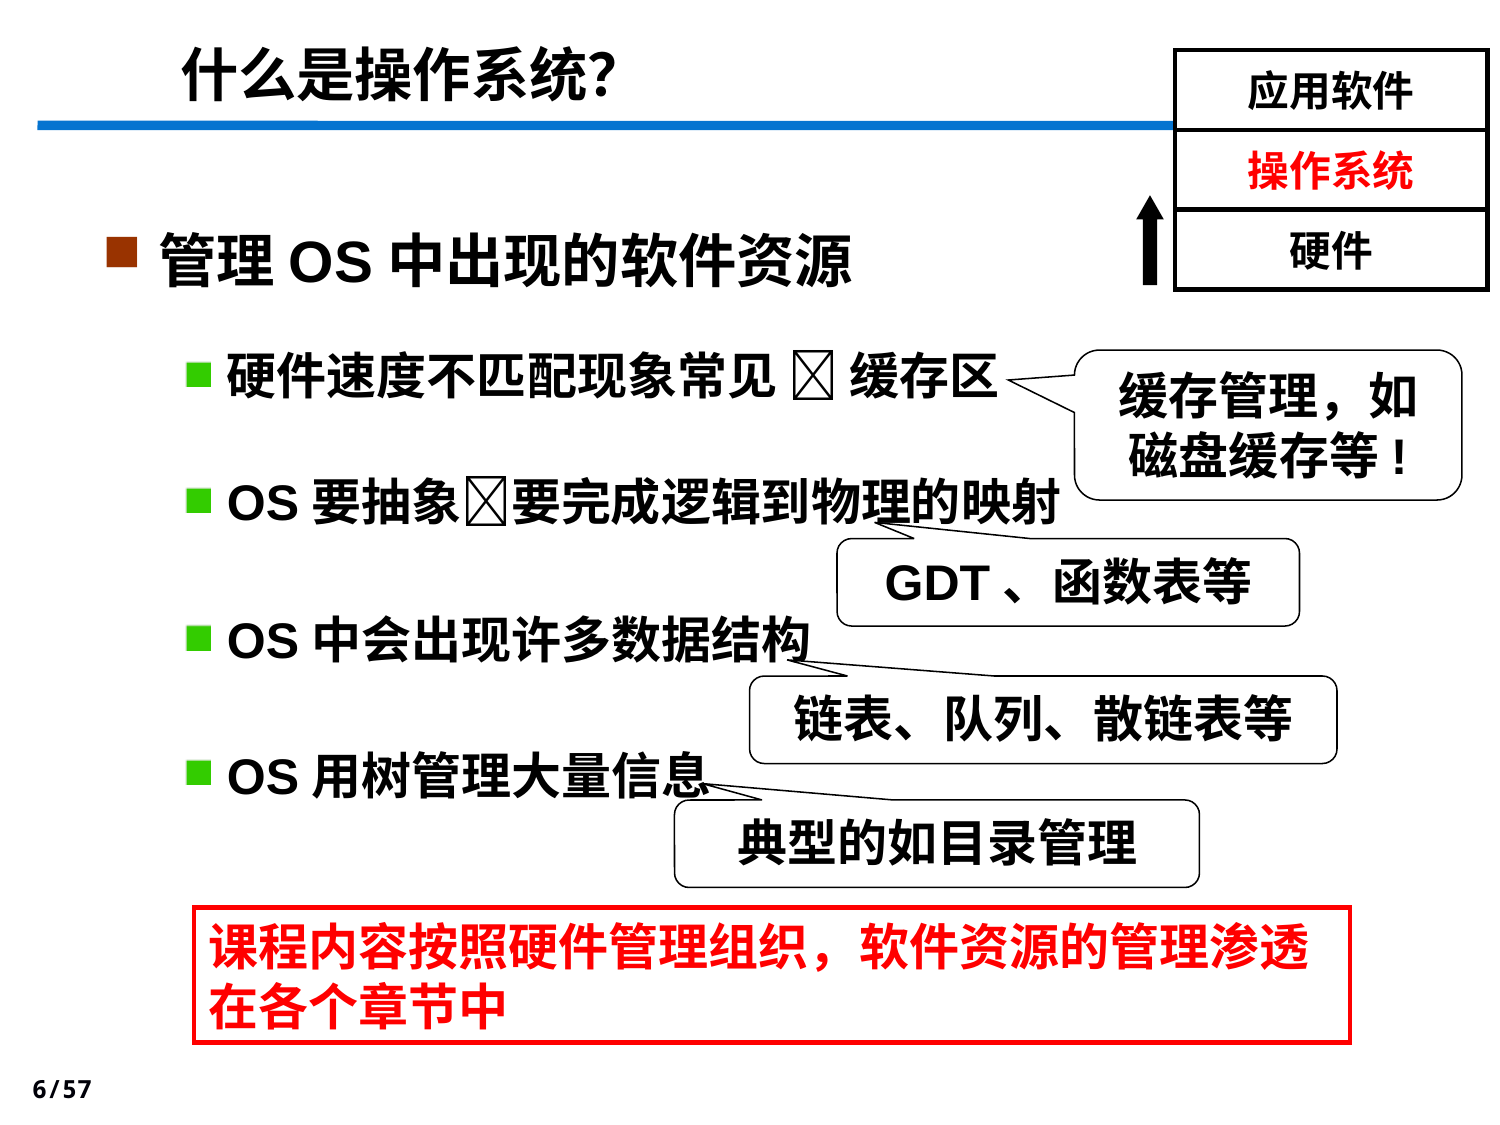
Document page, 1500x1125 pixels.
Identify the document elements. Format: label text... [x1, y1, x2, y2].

text_box 典型的如目录管理 [674, 821, 1200, 888]
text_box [136, 713, 1388, 813]
text_box [1137, 196, 1163, 285]
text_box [1174, 49, 1488, 291]
text_box 链表、队列、散链表等 [749, 685, 1338, 711]
text_box 缓存管理，如磁盘缓存等! [1074, 350, 1462, 501]
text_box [136, 576, 1388, 677]
text_box GDT、函数表等 [836, 547, 1300, 575]
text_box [136, 313, 1388, 413]
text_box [136, 439, 1388, 539]
text_box 课程内容按照硬件管理组织，软件资源的管理渗透在各个章节中 [193, 907, 1350, 1043]
title 什么是操作系统？ [165, 30, 981, 102]
text_box 管理OS中出现的软件资源 [87, 195, 1412, 338]
